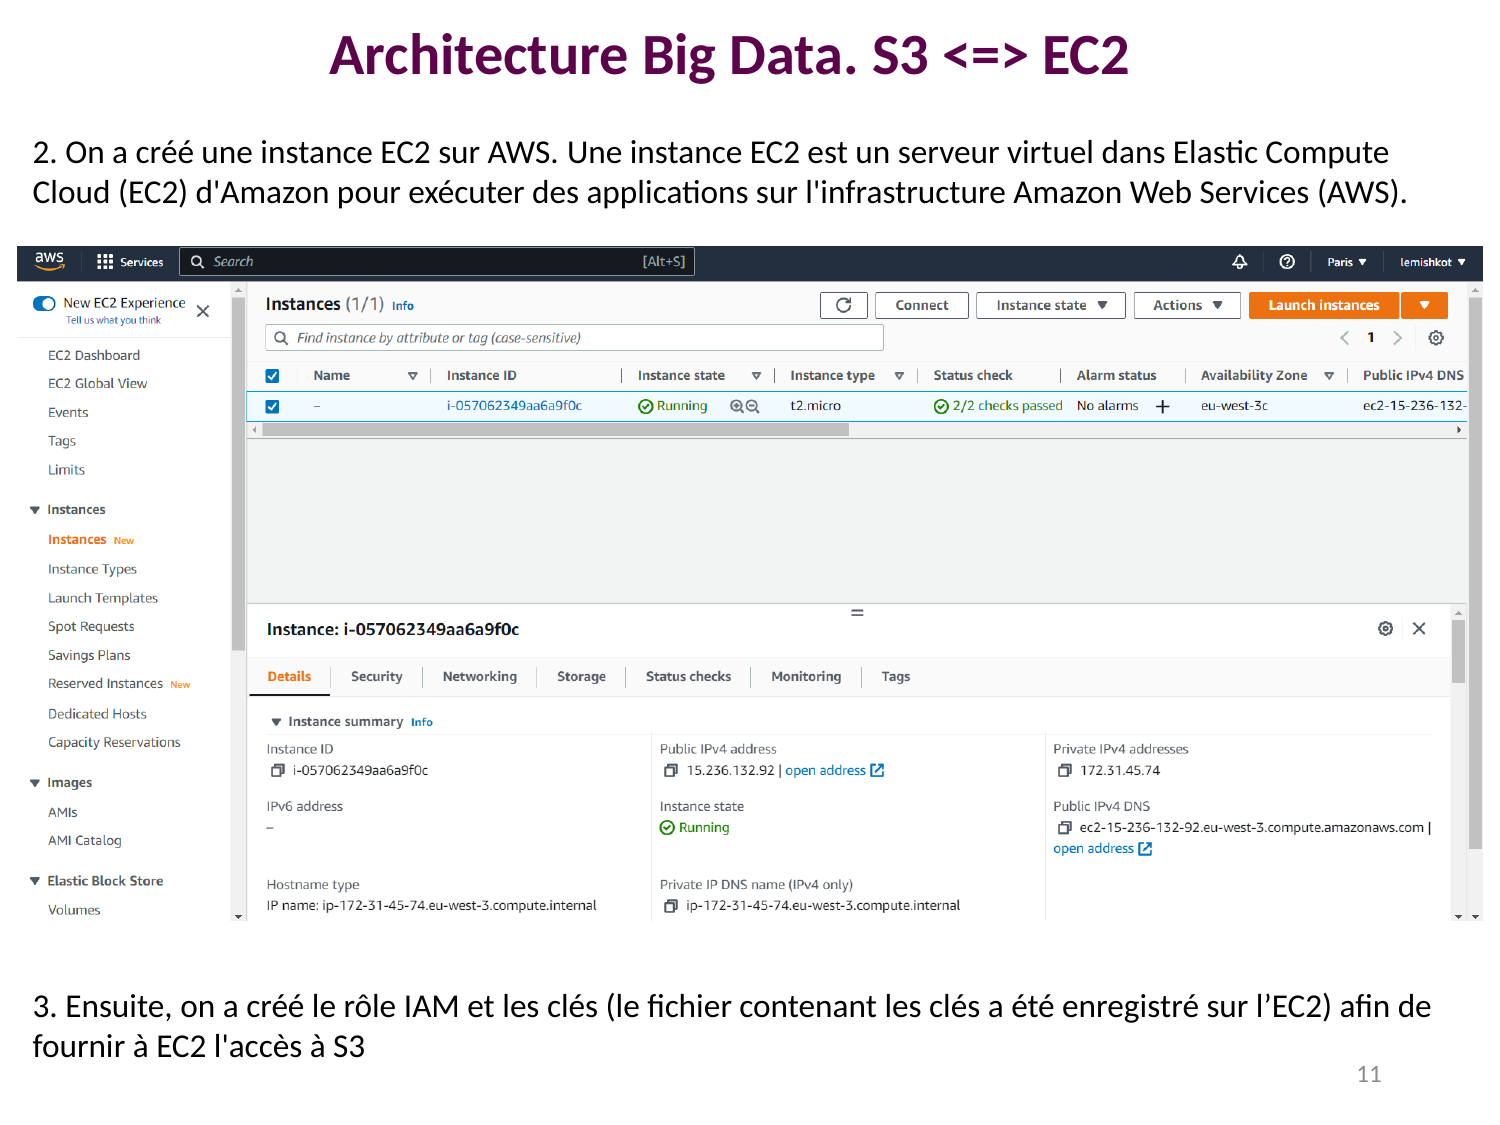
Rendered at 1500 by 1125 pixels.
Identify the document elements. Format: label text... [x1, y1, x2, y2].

text_box Architecture Big Data. S3 <=> EC2 [58, 9, 1402, 94]
text_box 3. Ensuite, on a créé le rôle IAM et les clés (le fichier contenant les clés a été enregistré sur l’EC2) afin de fournir à EC2 l'accès à S3 [17, 976, 1458, 1072]
text_box 2. On a créé une instance EC2 sur AWS. Une instance EC2 est un serveur virtuel dans Elastic Compute Cloud (EC2) d'Amazon pour exécuter des applications sur l'infrastructure Amazon Web Services (AWS). [17, 122, 1483, 218]
slide_number 11 [1059, 1072, 1397, 1103]
picture [17, 246, 1483, 921]
